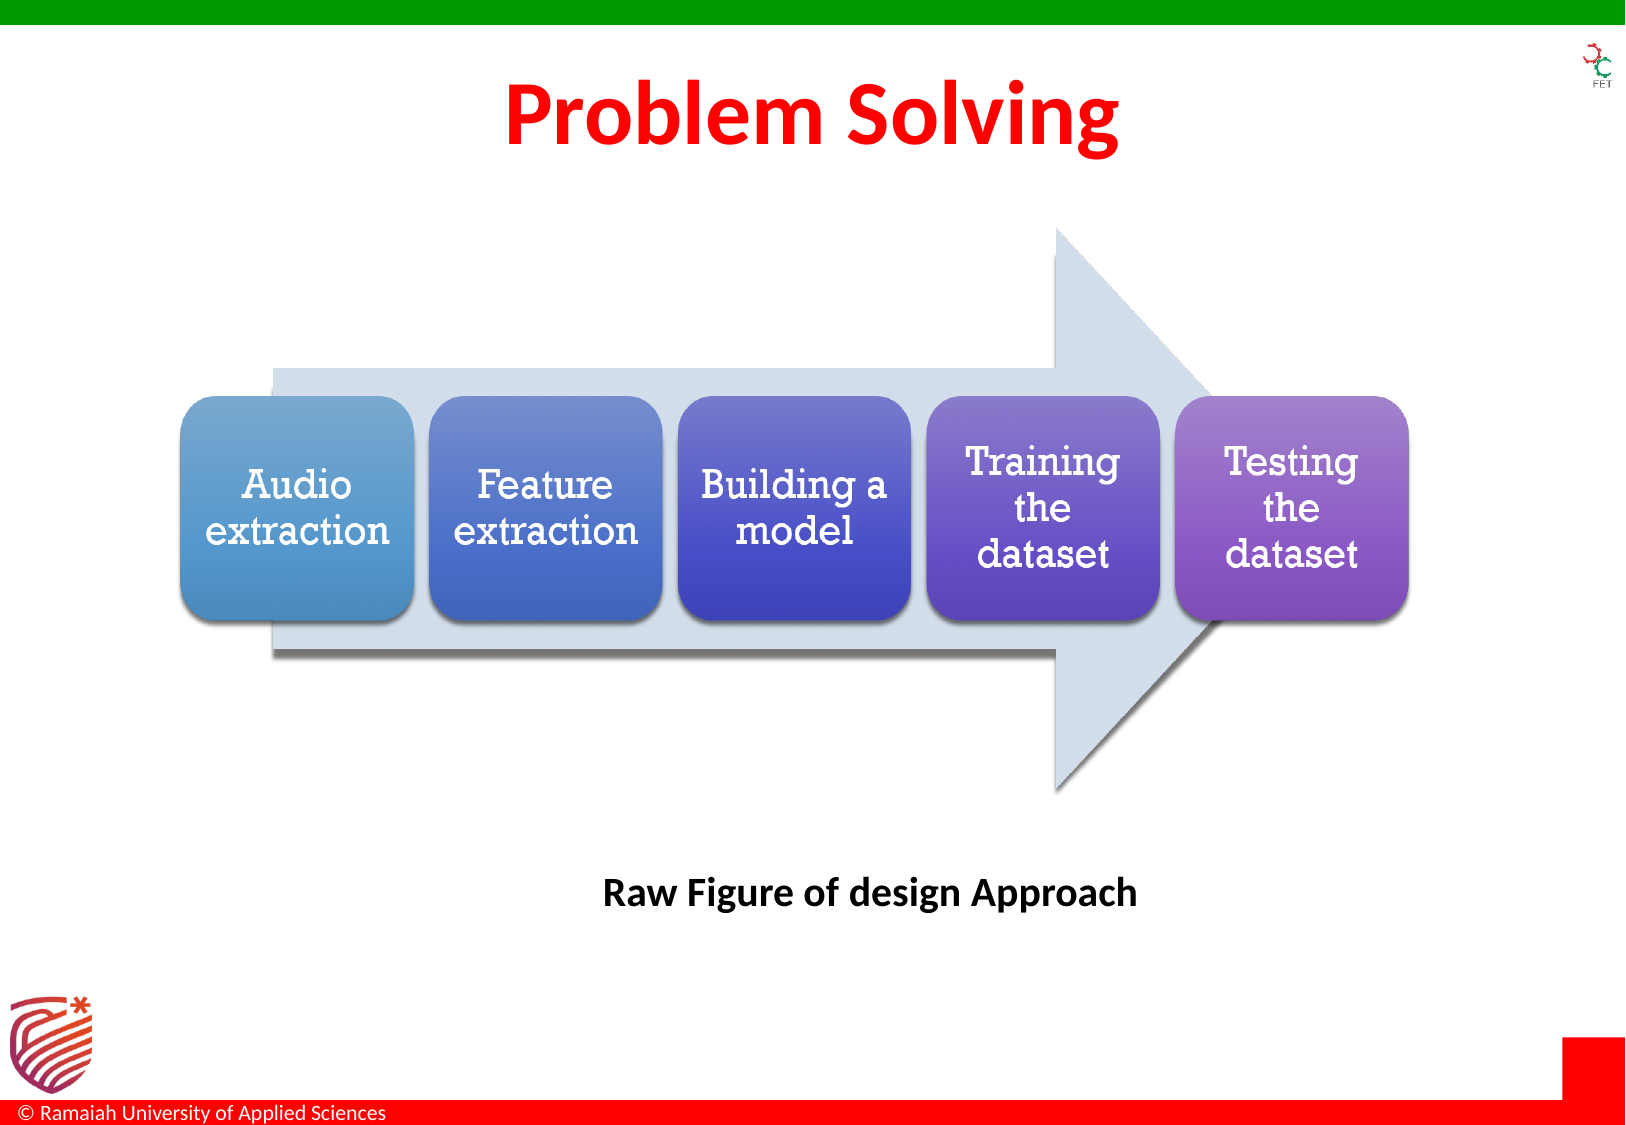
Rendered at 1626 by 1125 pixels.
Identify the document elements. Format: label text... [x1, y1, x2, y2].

picture [10, 996, 92, 1094]
title Problem Solving [81, 45, 1544, 233]
text_box Raw Figure of design Approach [588, 857, 1203, 923]
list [174, 227, 1416, 800]
picture [1570, 27, 1624, 103]
